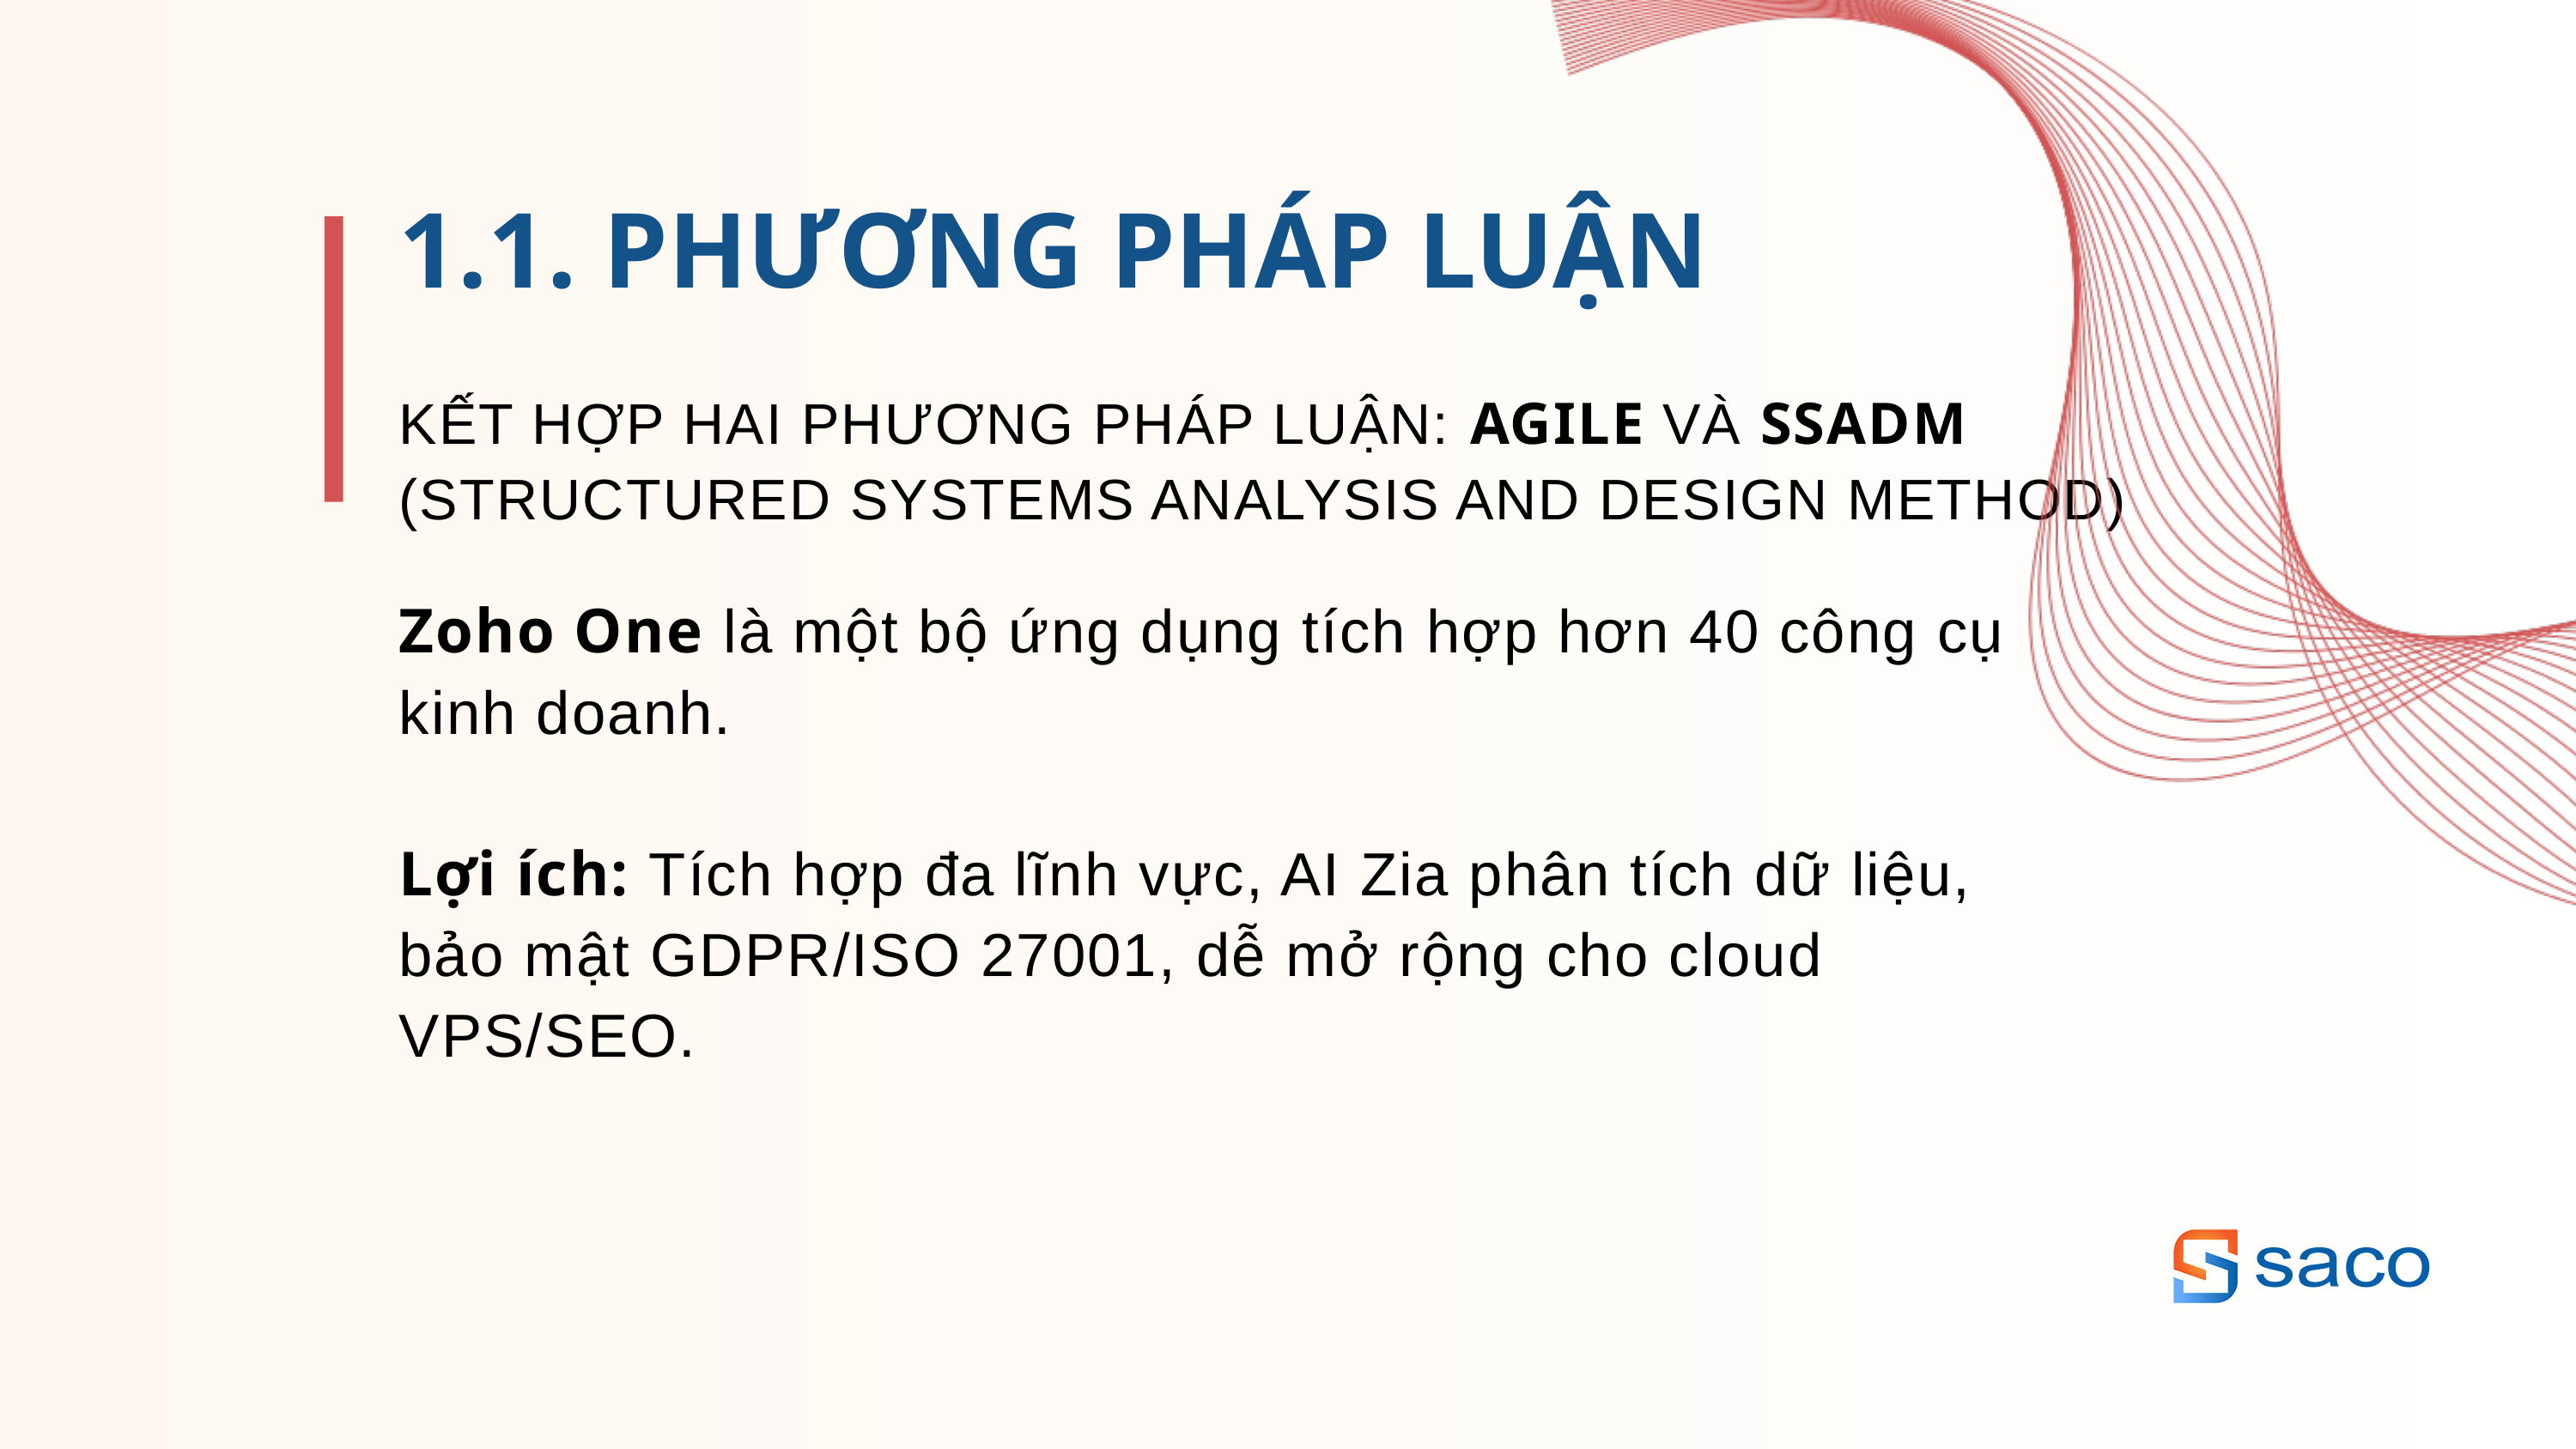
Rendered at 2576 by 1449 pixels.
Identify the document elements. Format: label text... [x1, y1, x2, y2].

text_box KẾT HỢP HAI PHƯƠNG PHÁP LUẬN: AGILE VÀ SSADM (STRUCTURED SYSTEMS ANALYSIS AND DESIGN METHOD) [398, 379, 1545, 531]
text_box [2169, 1229, 2432, 1304]
text_box Zoho One là một bộ ứng dụng tích hợp hơn 40 công cụ kinh doanh. Lợi ích: Tích hợp đa lĩnh vực, AI Zia phân tích dữ liệu, bảo mật GDPR/ISO 27001, dễ mở rộng cho cloud VPS/SEO. [398, 584, 2061, 1151]
text_box 1.1. PHƯƠNG PHÁP LUẬN [398, 198, 1545, 309]
text_box [1545, 0, 2576, 1001]
